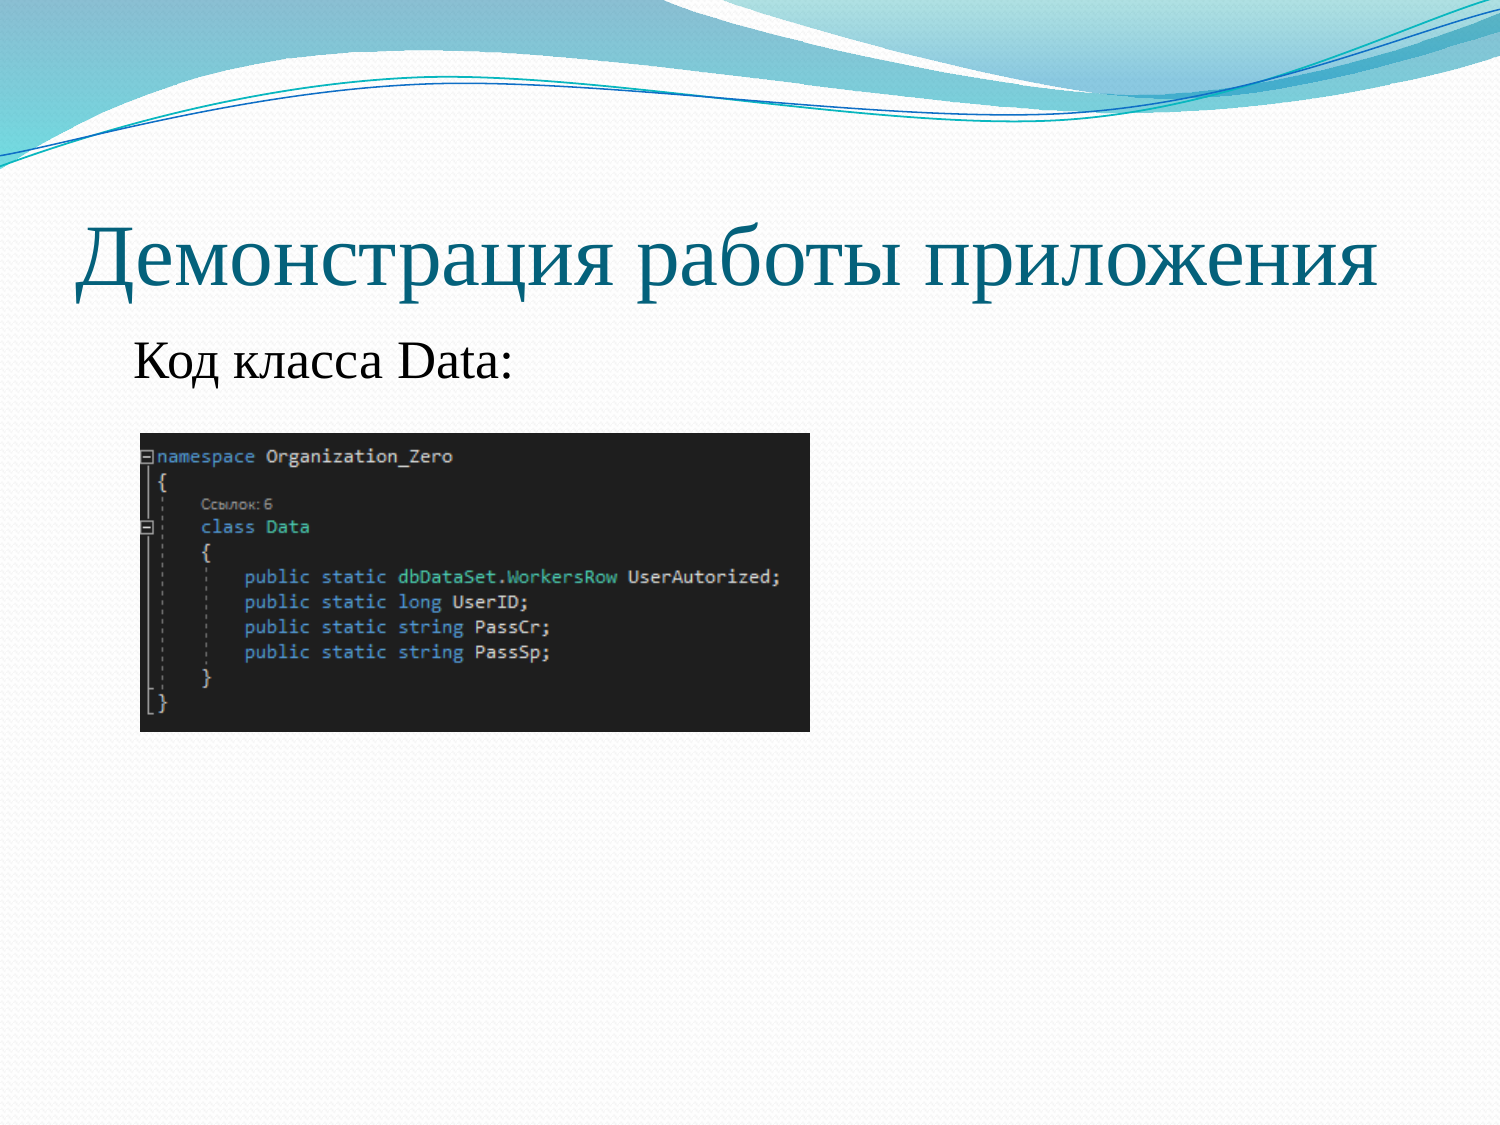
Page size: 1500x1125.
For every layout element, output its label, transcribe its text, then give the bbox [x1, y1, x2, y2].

list Код класса Data: [75, 317, 1425, 1038]
title Демонстрация работы приложения [75, 115, 1425, 303]
picture [140, 433, 810, 733]
